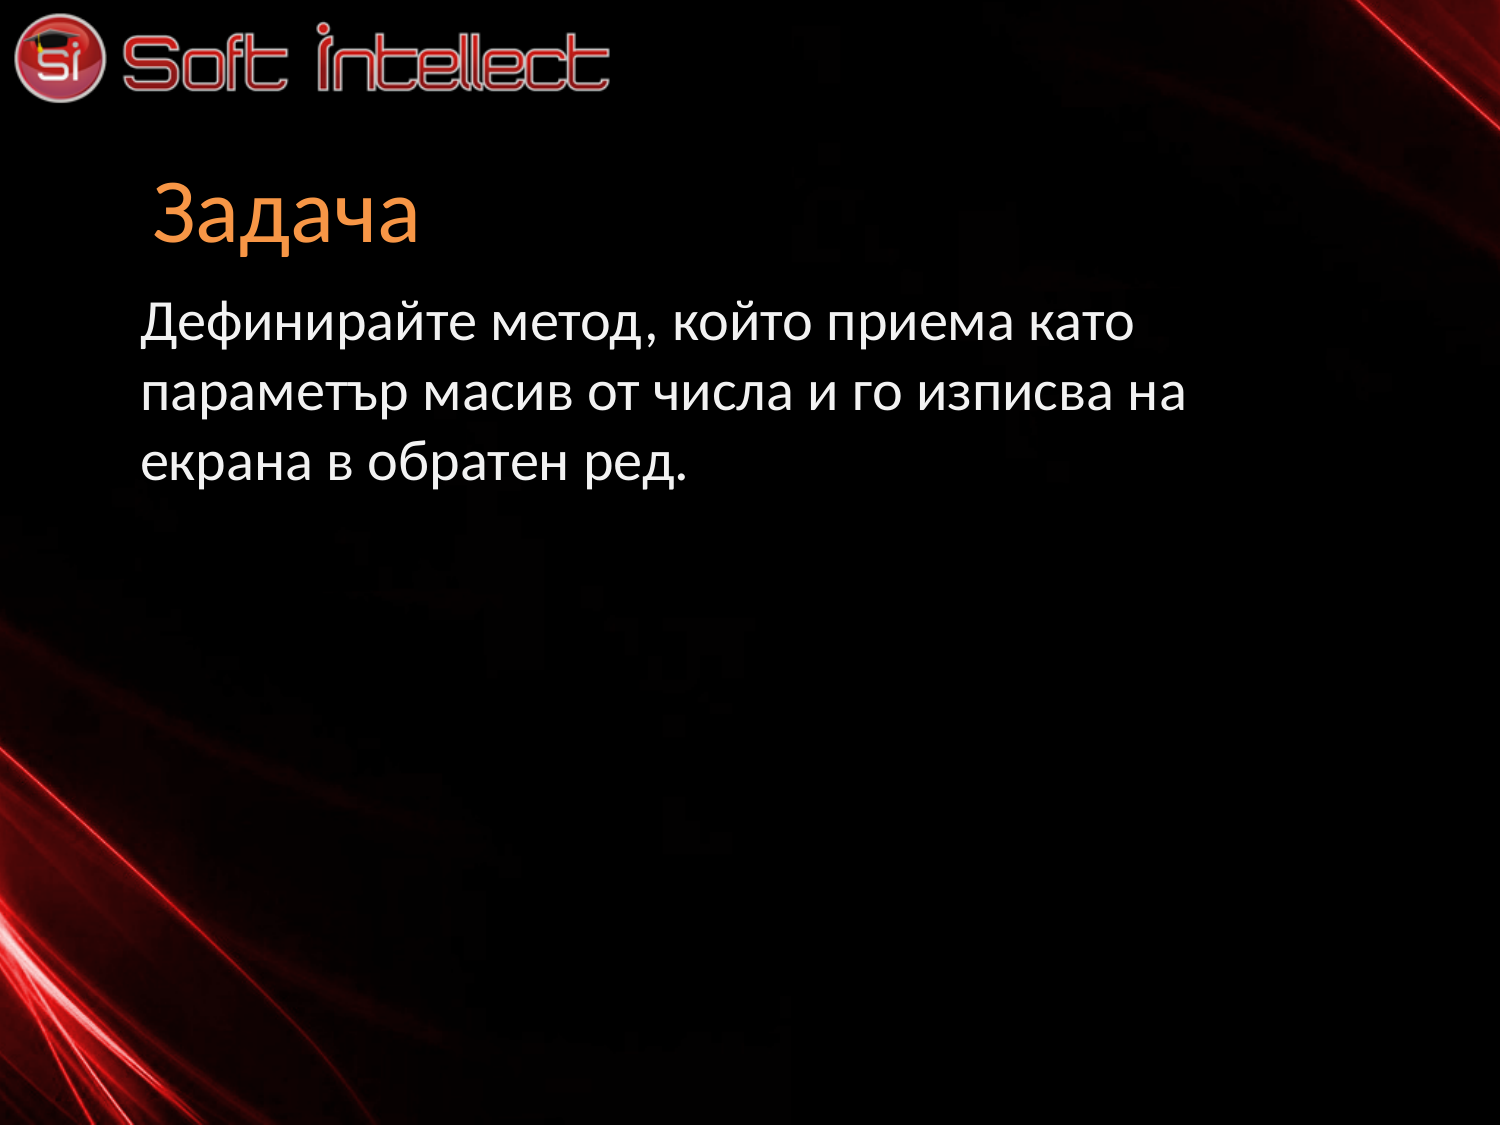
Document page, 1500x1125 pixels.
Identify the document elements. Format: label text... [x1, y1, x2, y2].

title Задача [137, 112, 1488, 300]
picture [0, 0, 1500, 1125]
list Дефинирайте метод, който приема като параметър масив от числа и го изписва на екрана в обратен ред. [125, 275, 1375, 1075]
